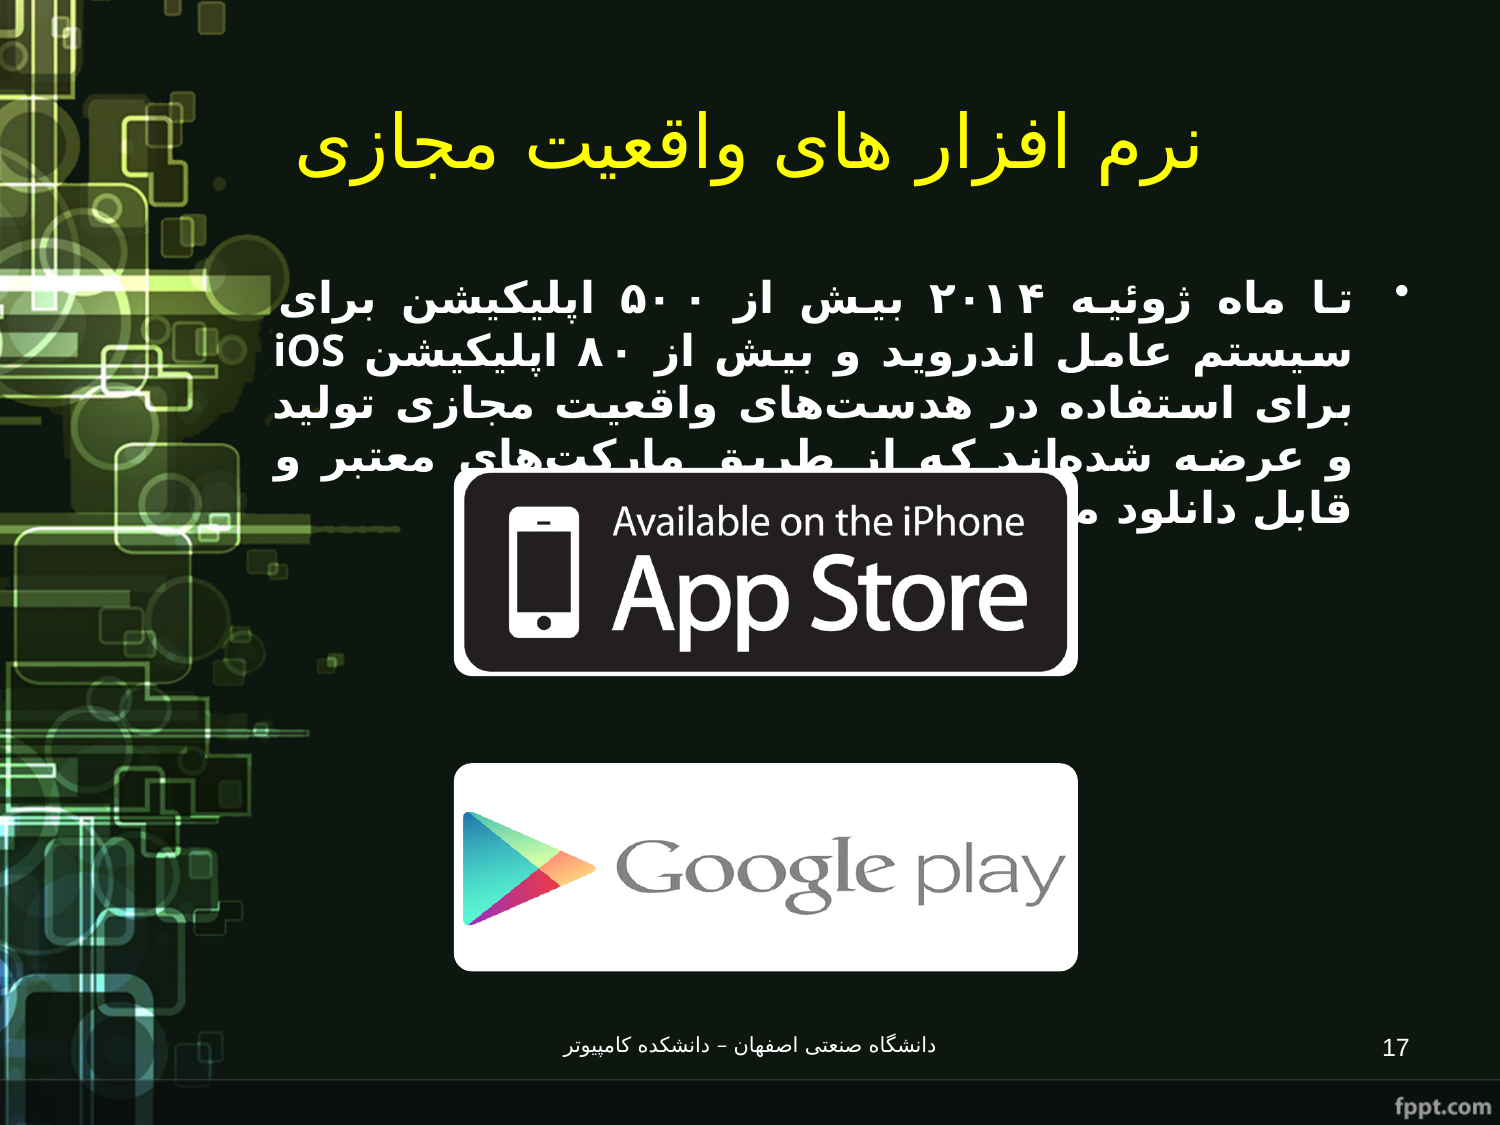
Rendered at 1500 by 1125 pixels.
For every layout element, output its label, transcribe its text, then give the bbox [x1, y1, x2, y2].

footer دانشگاه صنعتی اصفهان – دانشکده کامپیوتر [512, 1024, 988, 1103]
list تا ماه ژوئیه ۲۰۱۴ بیش از ۵۰۰ اپلیکیشن برای سیستم عامل اندروید و بیش از ۸۰ اپلیکیشن iOS برای استفاده در هدست‌های واقعیت مجازی تولید و عرضه شده‌اند که از طریق مارکت‌های معتبر و قابل دانلود می‌باشند . [253, 262, 1425, 1005]
slide_number 17 [1074, 1024, 1425, 1103]
picture [0, 0, 1500, 1125]
title نرم افزار های واقعیت مجازی [75, 45, 1425, 233]
